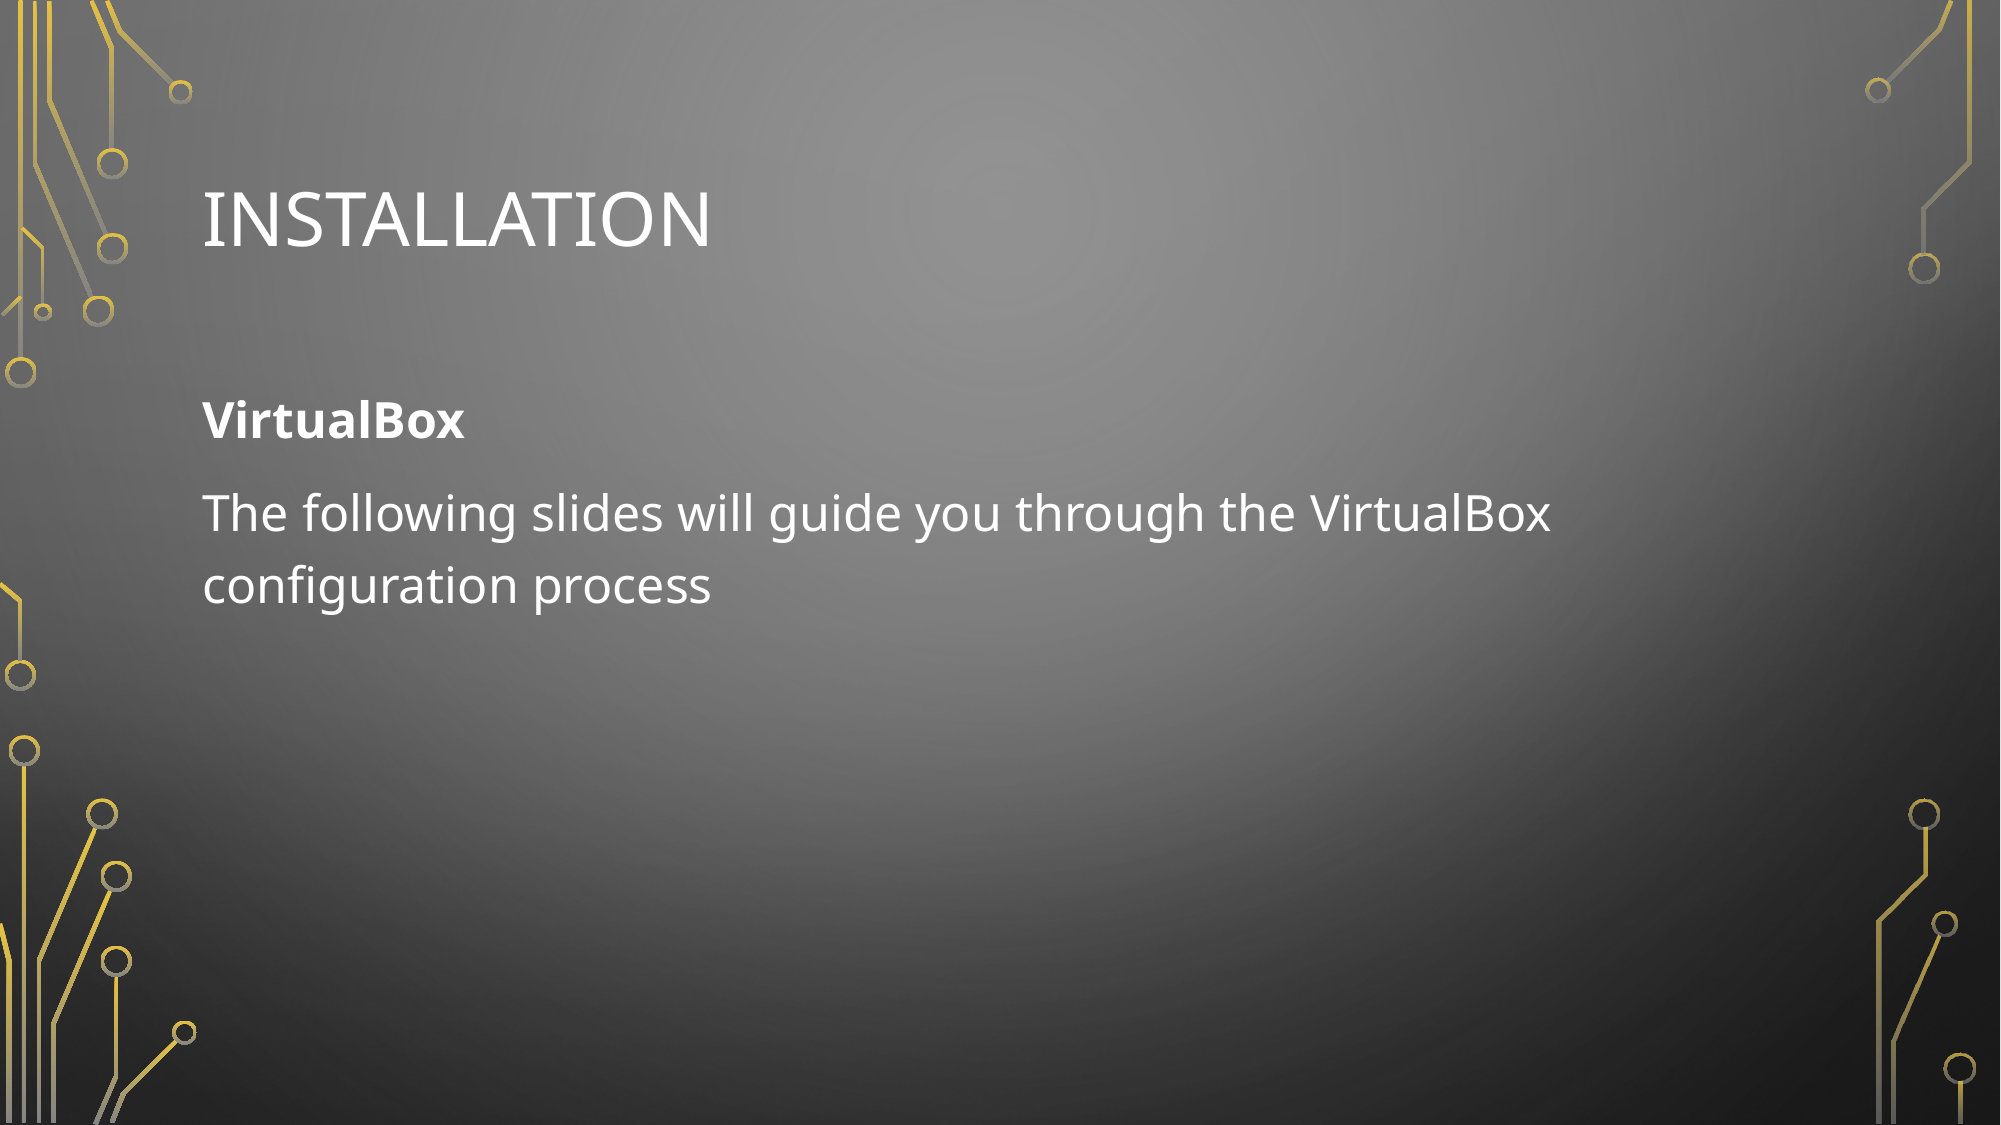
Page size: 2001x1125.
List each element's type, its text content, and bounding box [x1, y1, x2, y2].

title Installation [187, 101, 1813, 344]
list VirtualBox The following slides will guide you through the VirtualBox configuration process [187, 369, 1813, 756]
